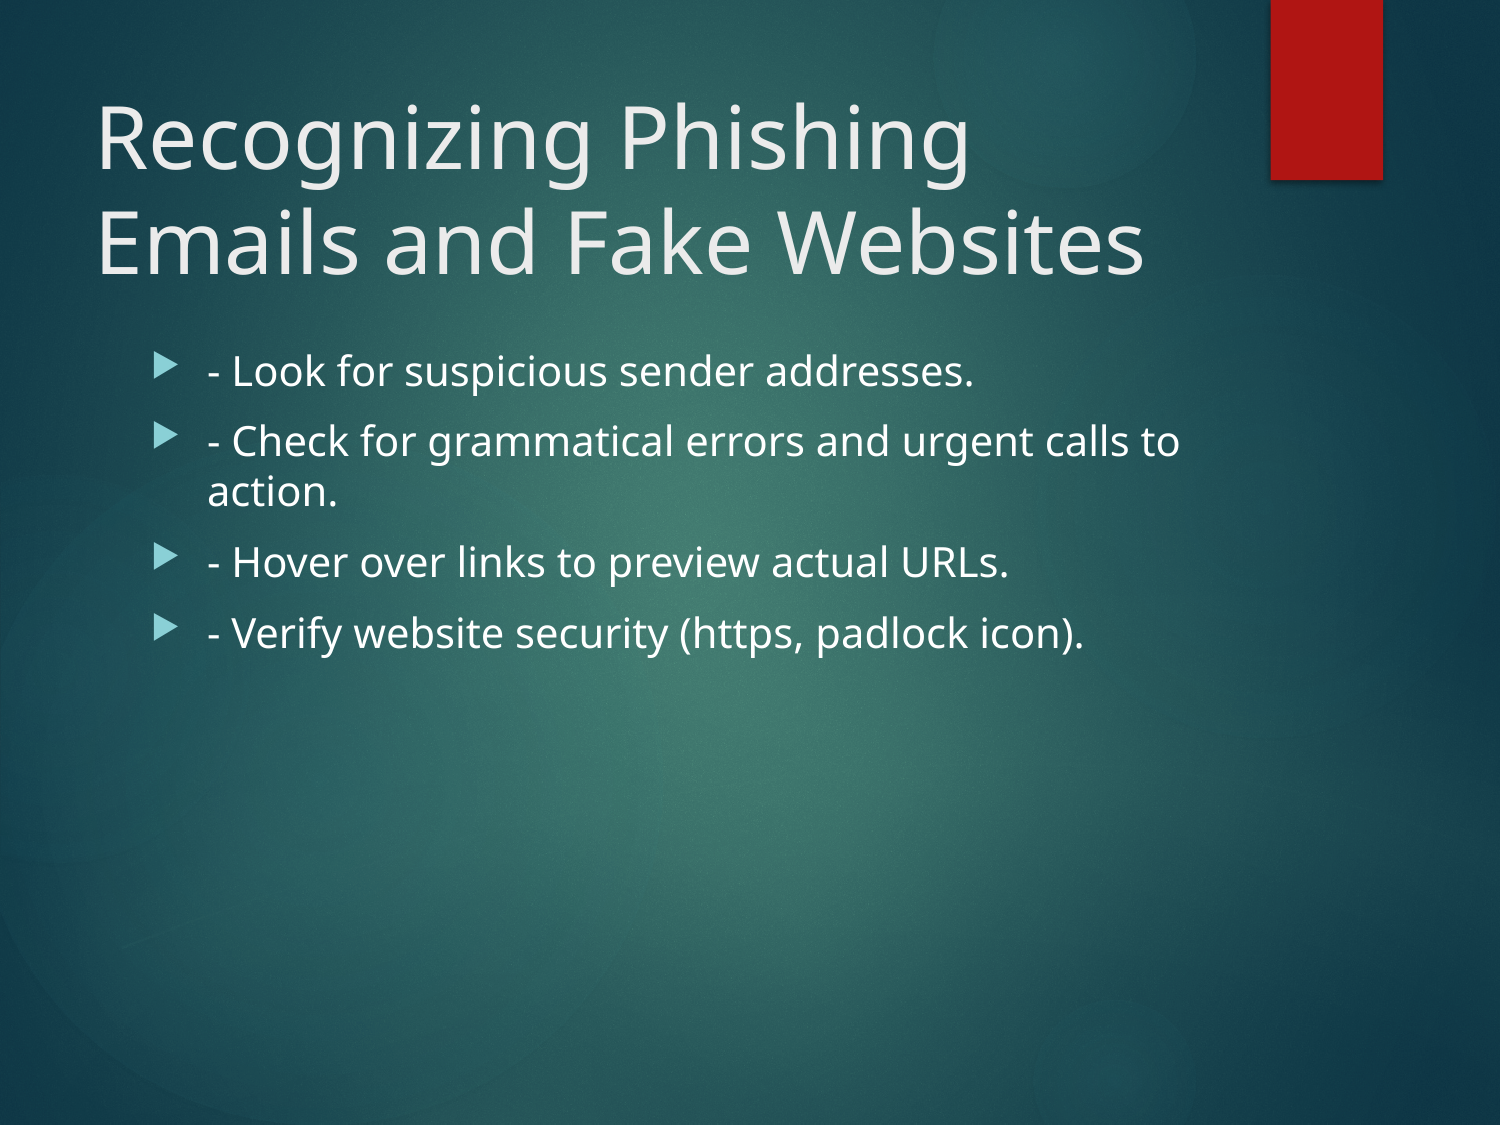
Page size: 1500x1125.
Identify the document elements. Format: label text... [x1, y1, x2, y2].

title Recognizing Phishing Emails and Fake Websites [79, 74, 1237, 304]
list - Look for suspicious sender addresses. - Check for grammatical errors and urgent calls to action. - Hover over links to preview actual URLs. - Verify website security (https, padlock icon). [135, 336, 1237, 1025]
